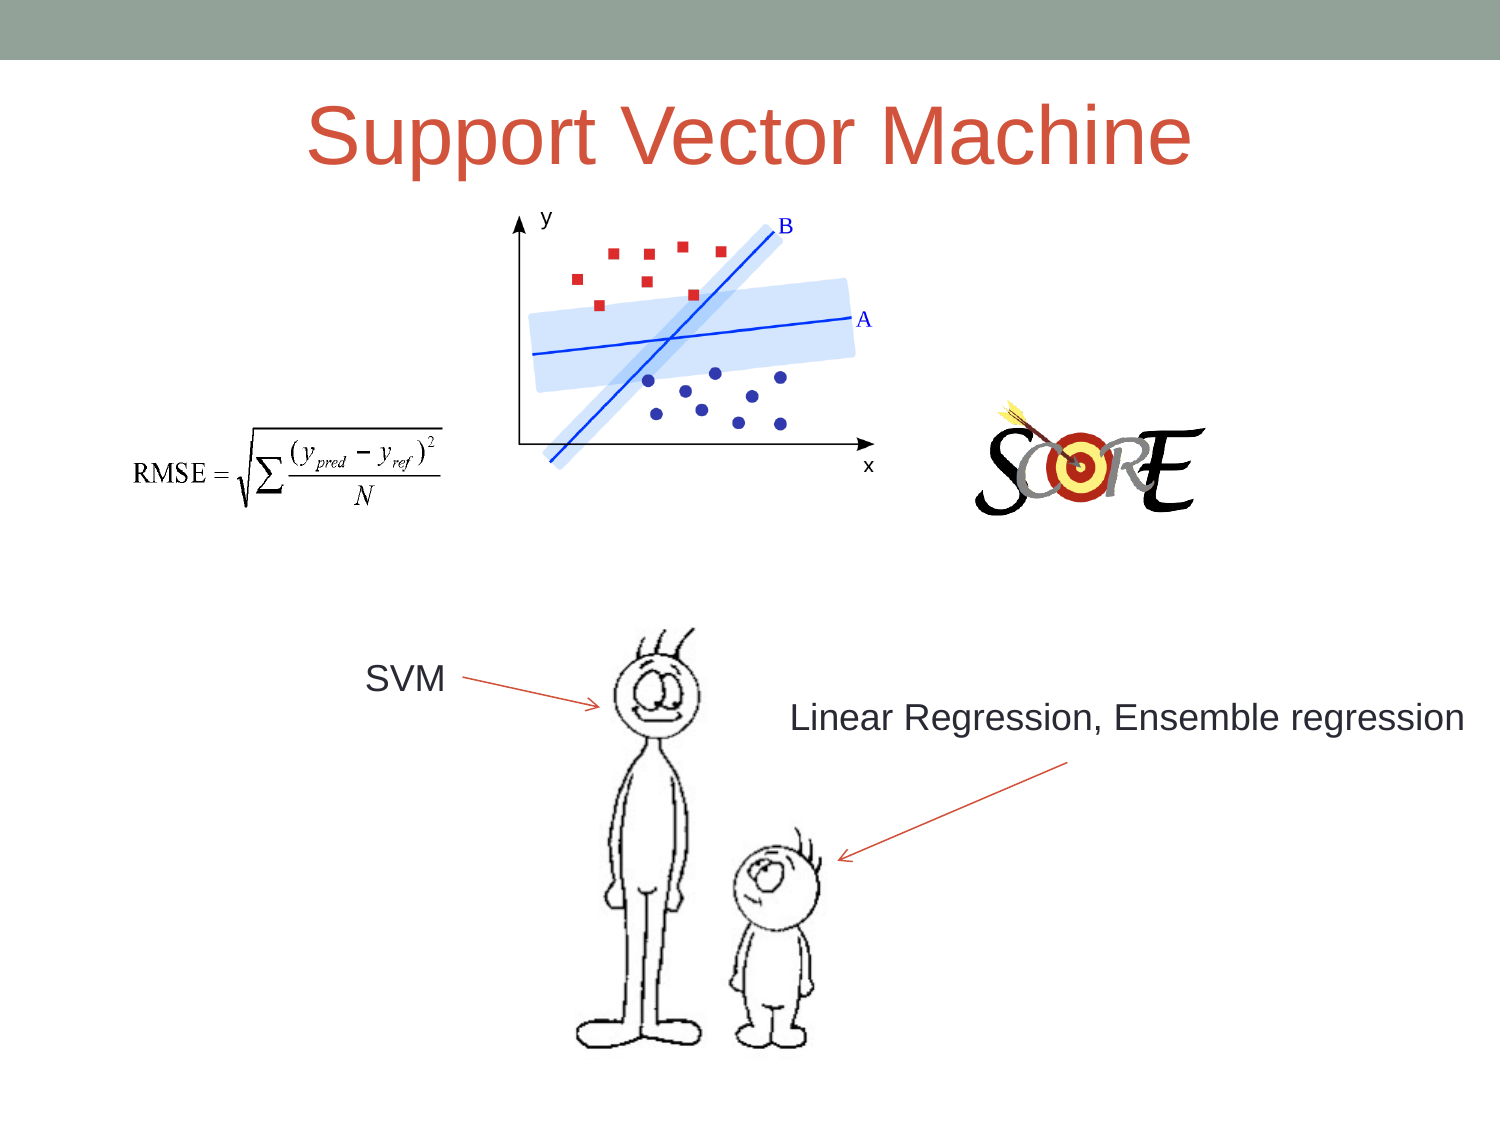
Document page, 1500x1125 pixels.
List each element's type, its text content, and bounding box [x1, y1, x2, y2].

picture [526, 604, 861, 1085]
picture [94, 413, 470, 527]
text_box Linear Regression, Ensemble regression [866, 685, 1500, 746]
picture [512, 212, 876, 472]
text_box Support Vector Machine [75, 50, 1425, 213]
picture [974, 399, 1206, 517]
text_box SVM [350, 646, 513, 707]
